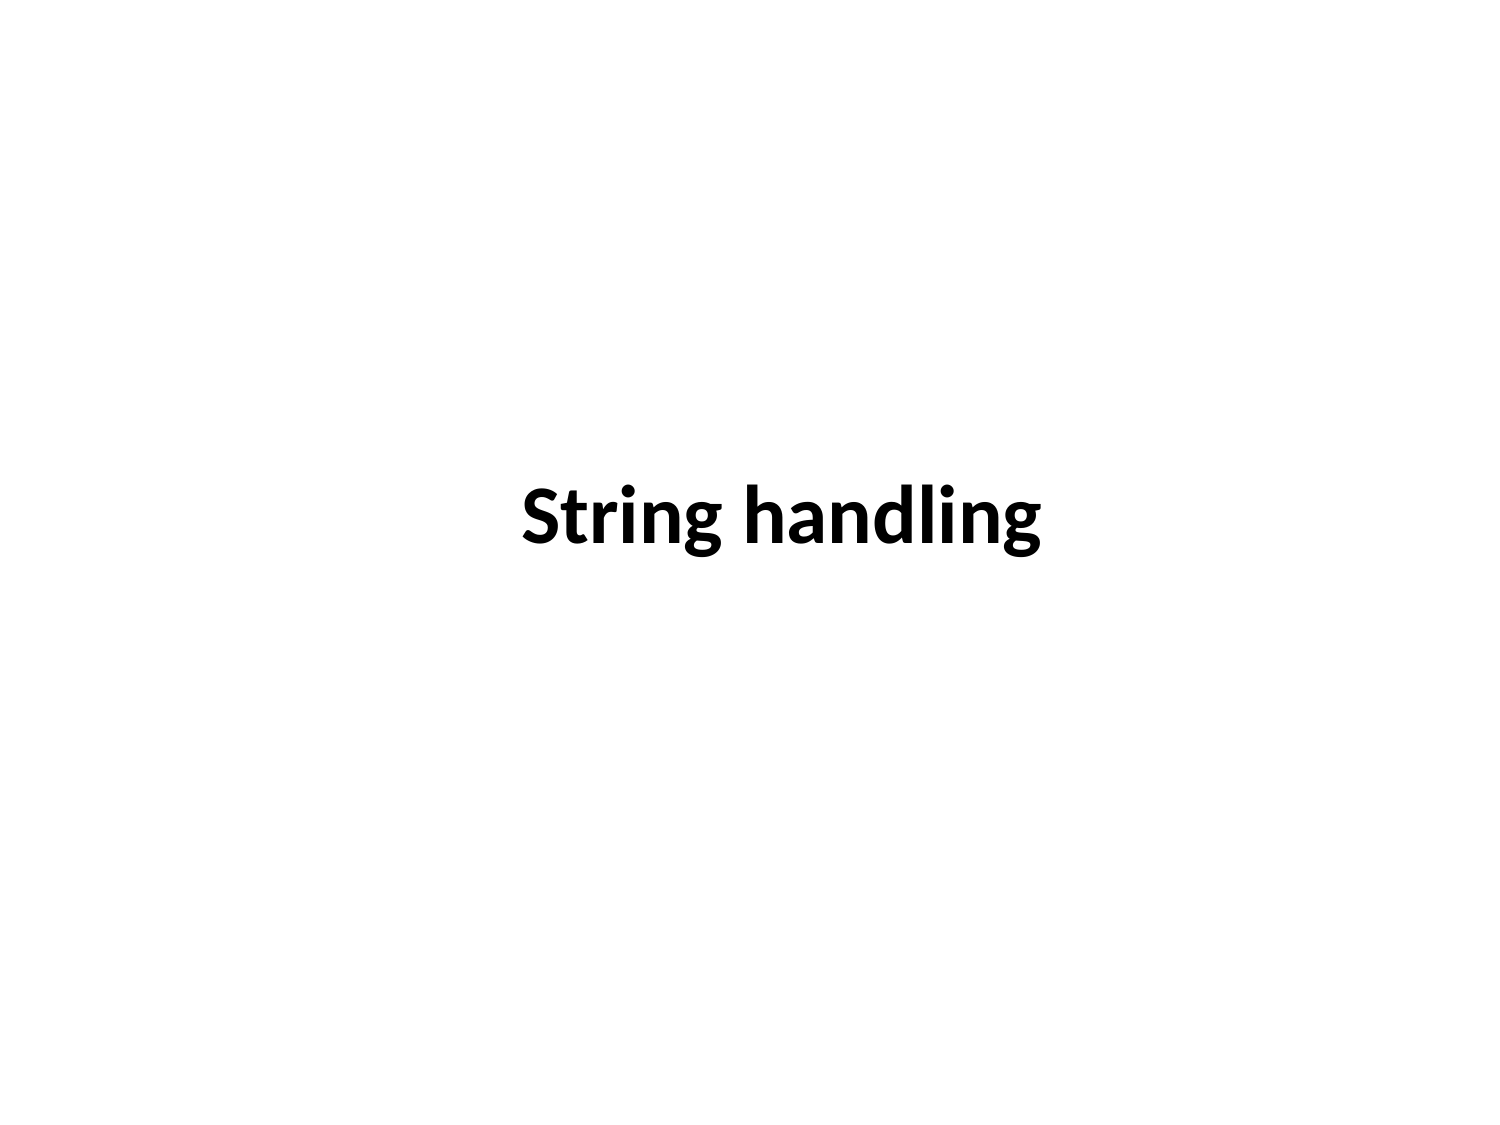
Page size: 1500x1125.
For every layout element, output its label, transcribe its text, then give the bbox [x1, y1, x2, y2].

list String handling [75, 262, 1425, 1005]
